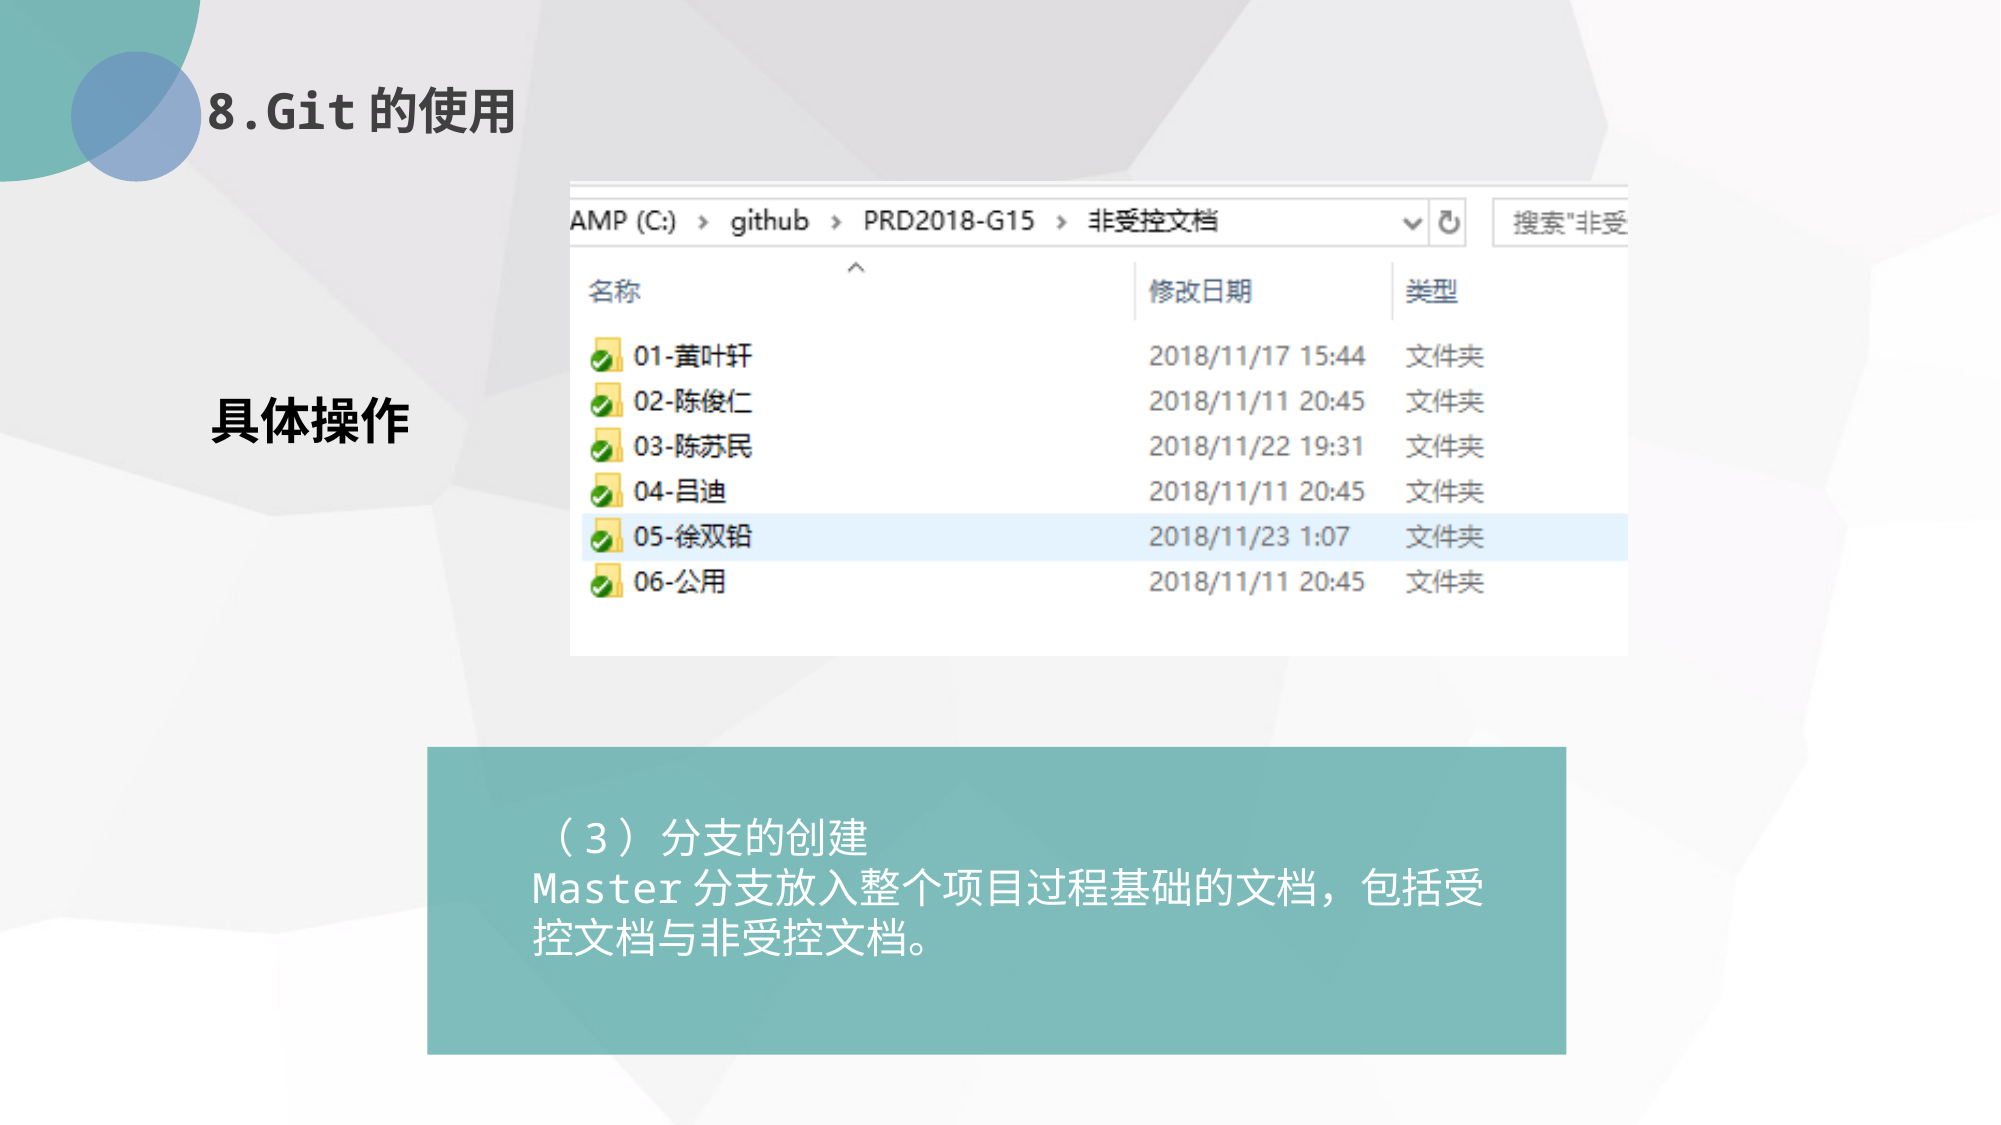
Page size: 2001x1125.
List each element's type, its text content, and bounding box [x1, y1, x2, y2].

text_box [426, 746, 1567, 1056]
text_box [70, 50, 195, 183]
text_box 8.Git的使用 [191, 71, 534, 147]
picture [0, 0, 2001, 1125]
text_box [0, 0, 202, 183]
text_box 具体操作 [120, 381, 426, 457]
text_box （3）分支的创建 Master分支放入整个项目过程基础的文档，包括受控文档与非受控文档。 [517, 804, 1518, 969]
